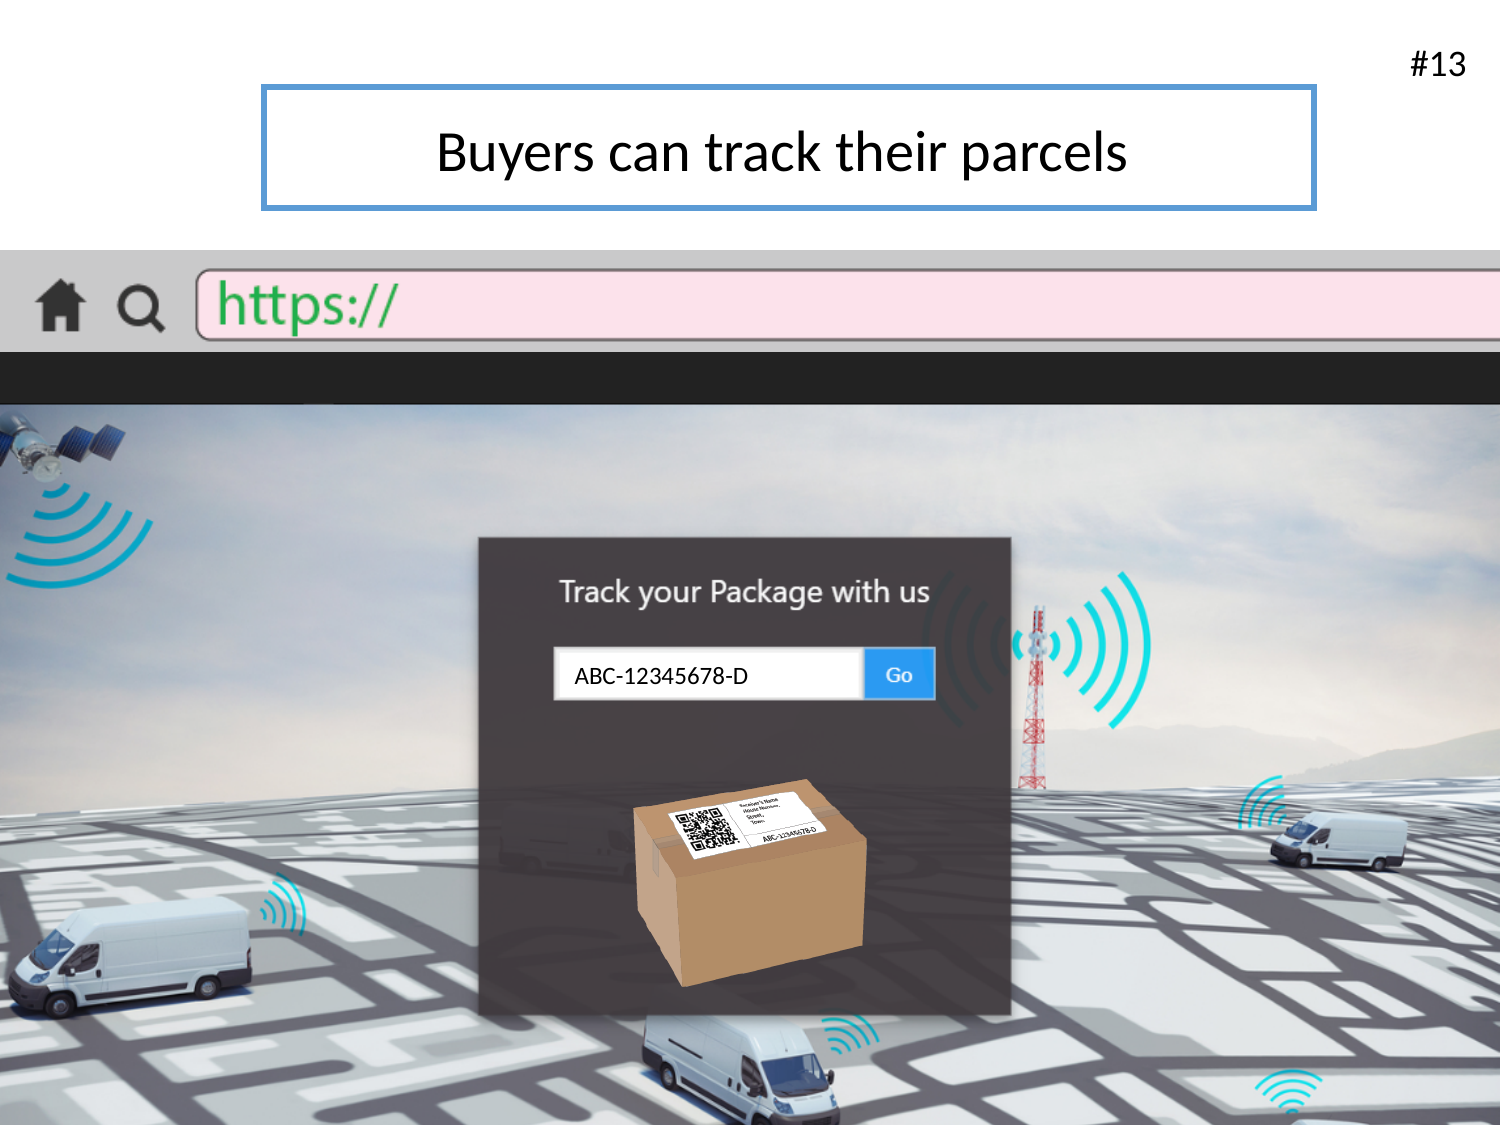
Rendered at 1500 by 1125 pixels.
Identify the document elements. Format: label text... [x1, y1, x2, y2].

text_box #13 [1395, 31, 1482, 91]
text_box Buyers can track their parcels [263, 86, 1315, 209]
picture [0, 250, 1500, 1125]
